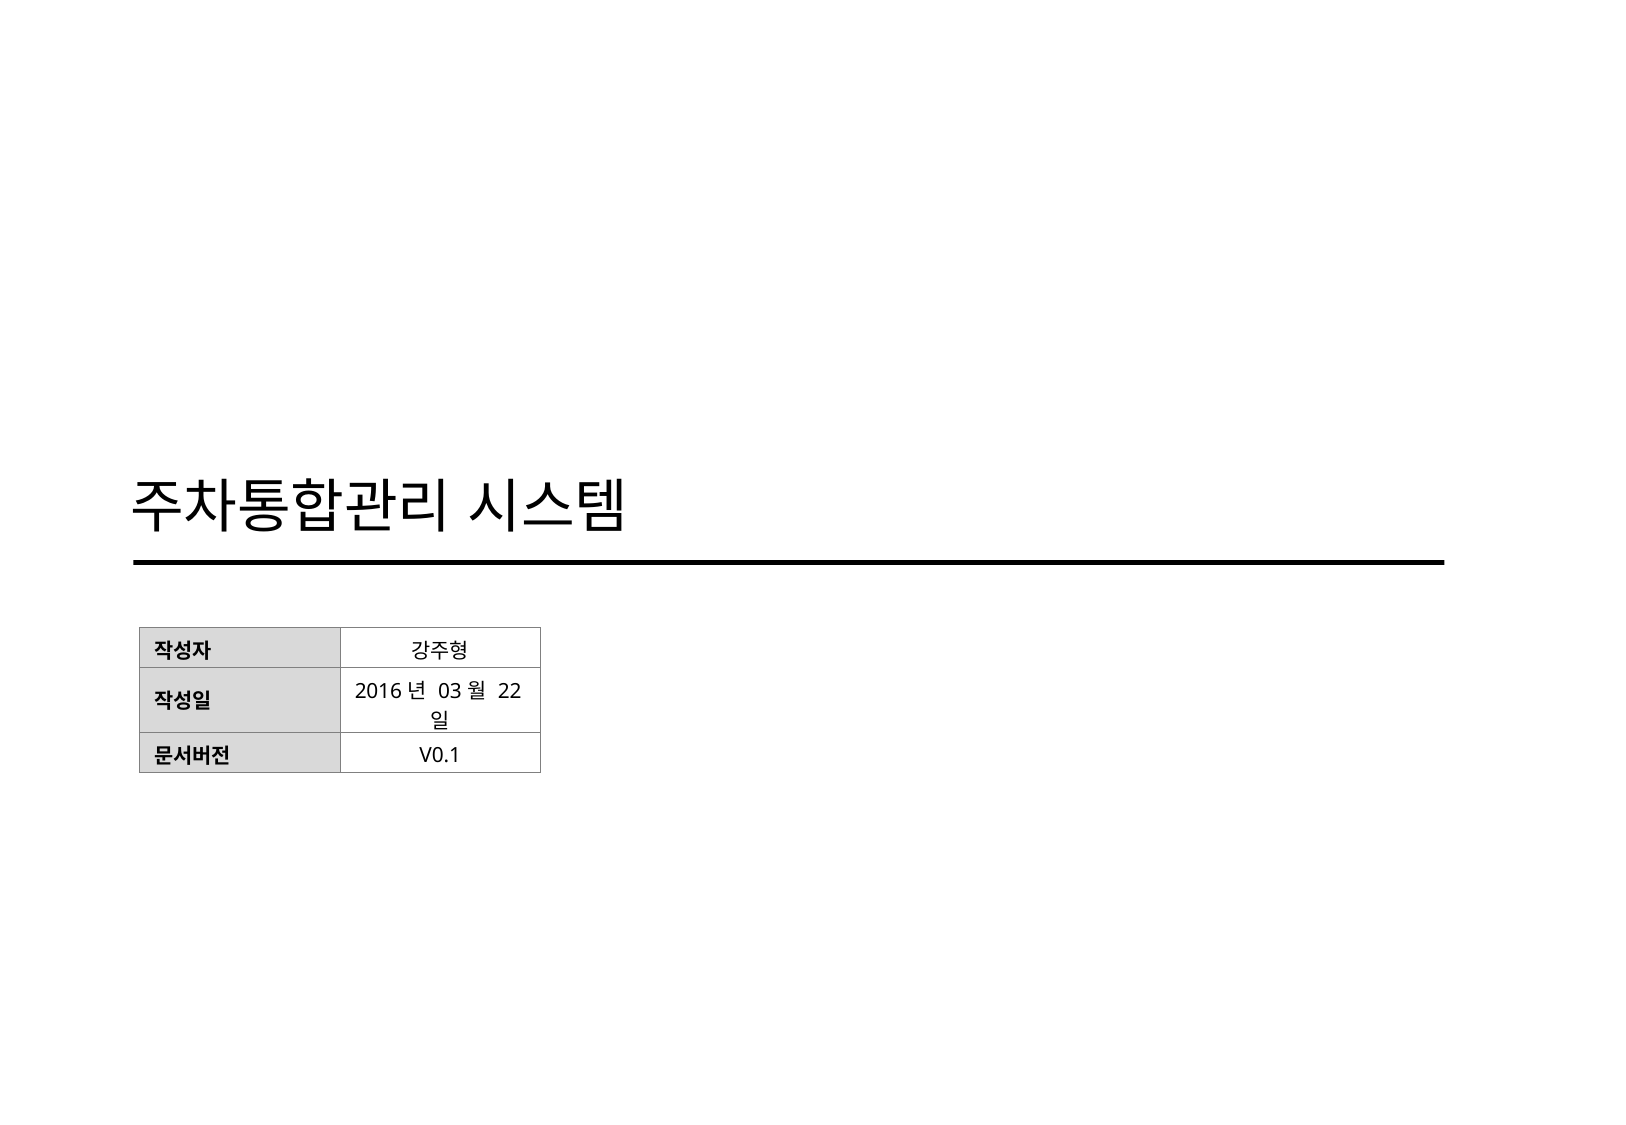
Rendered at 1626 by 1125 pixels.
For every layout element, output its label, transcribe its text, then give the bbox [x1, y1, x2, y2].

table_header 작성자 [140, 628, 340, 667]
table_cell 문서버전 [140, 733, 340, 772]
title 주차통합관리 시스템 [115, 462, 1625, 628]
table_cell 작성일 [140, 668, 340, 732]
table_cell V0.1 [341, 733, 540, 772]
table_cell 2016년 03월 22일 [341, 668, 540, 732]
table_header 강주형 [341, 628, 540, 667]
